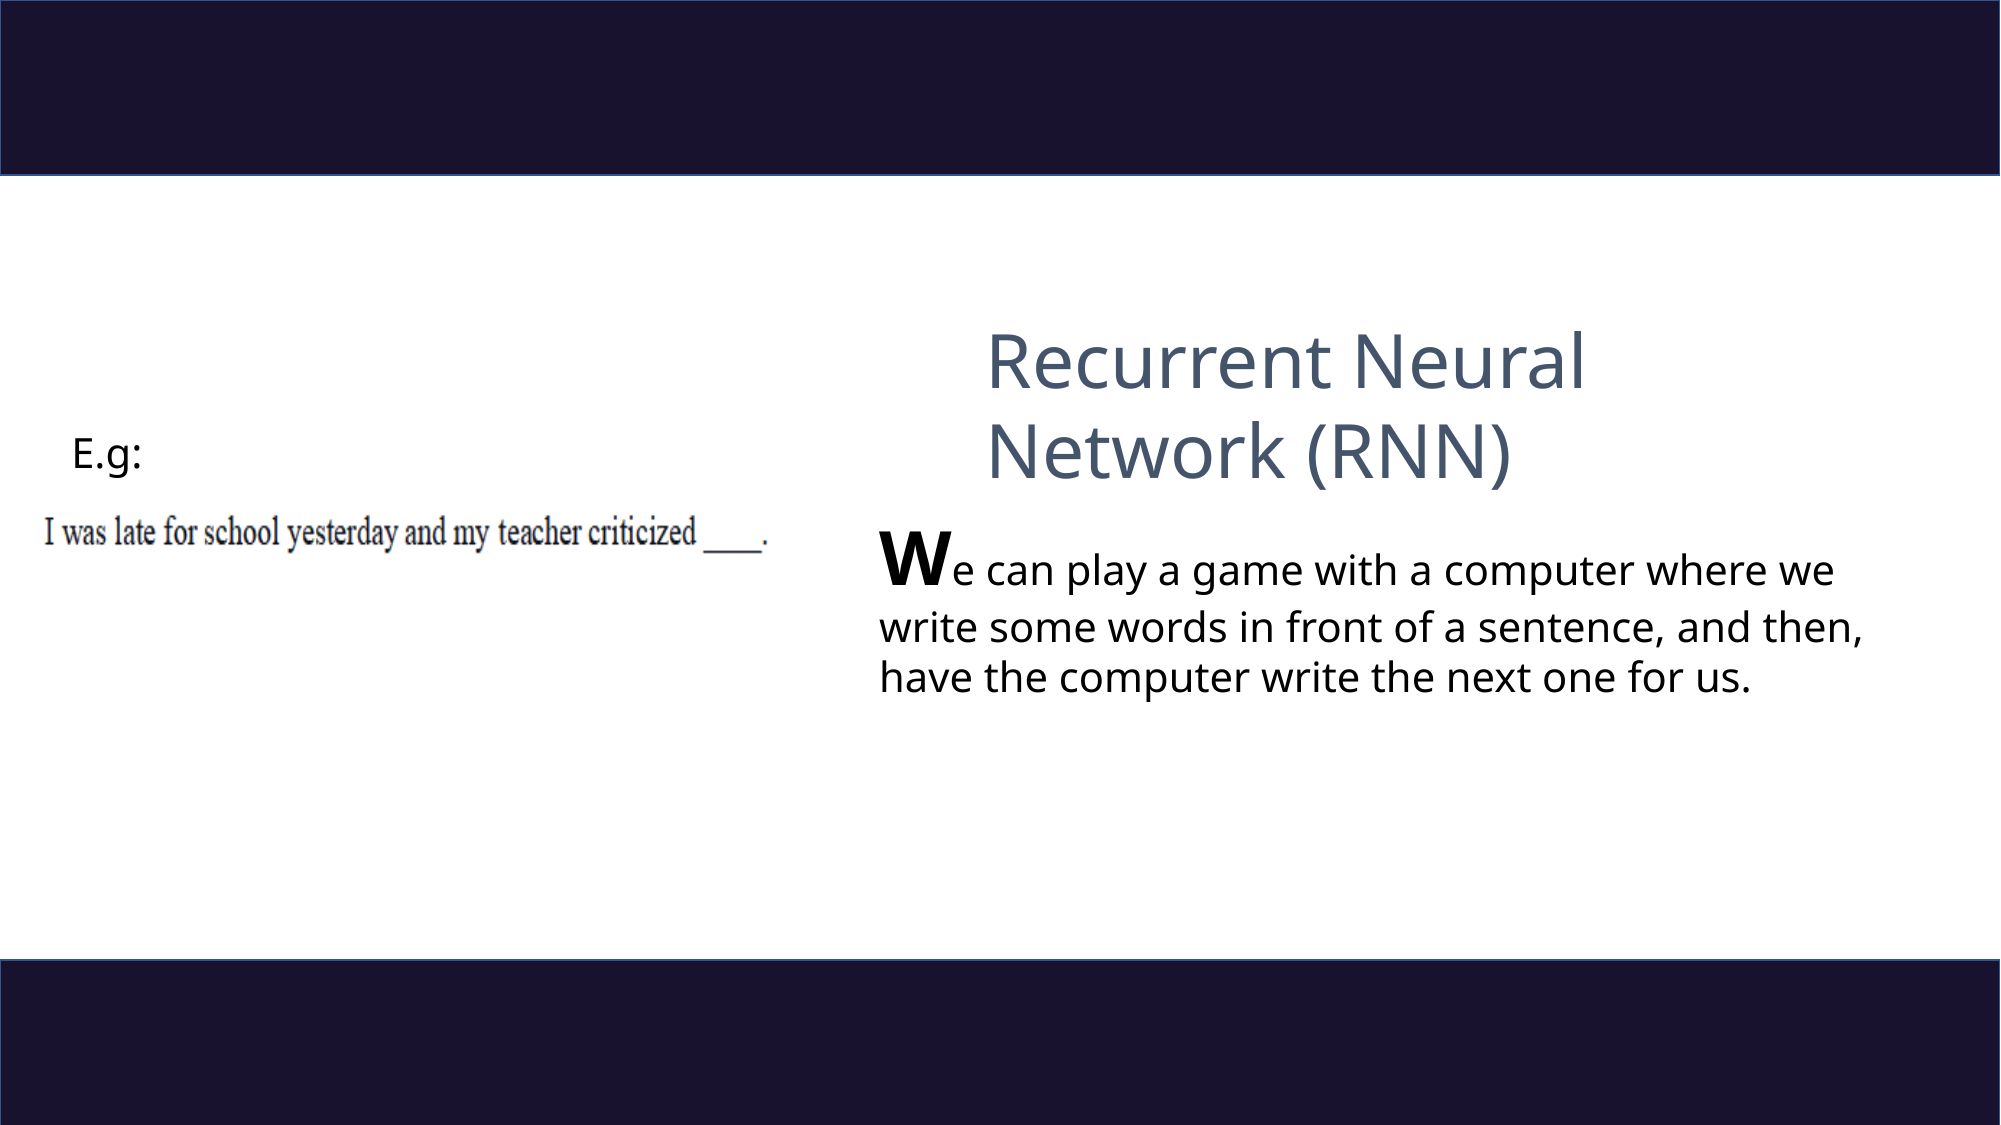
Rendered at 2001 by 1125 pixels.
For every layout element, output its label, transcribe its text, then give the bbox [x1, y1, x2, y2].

text_box [0, 959, 2000, 1125]
text_box Recurrent Neural Network (RNN) [970, 306, 1831, 501]
text_box [0, 0, 2000, 176]
text_box E.g: [56, 419, 317, 468]
picture [16, 468, 838, 616]
text_box We can play a game with a computer where we write some words in front of a sentence, and then, have the computer write the next one for us. [864, 503, 1893, 758]
